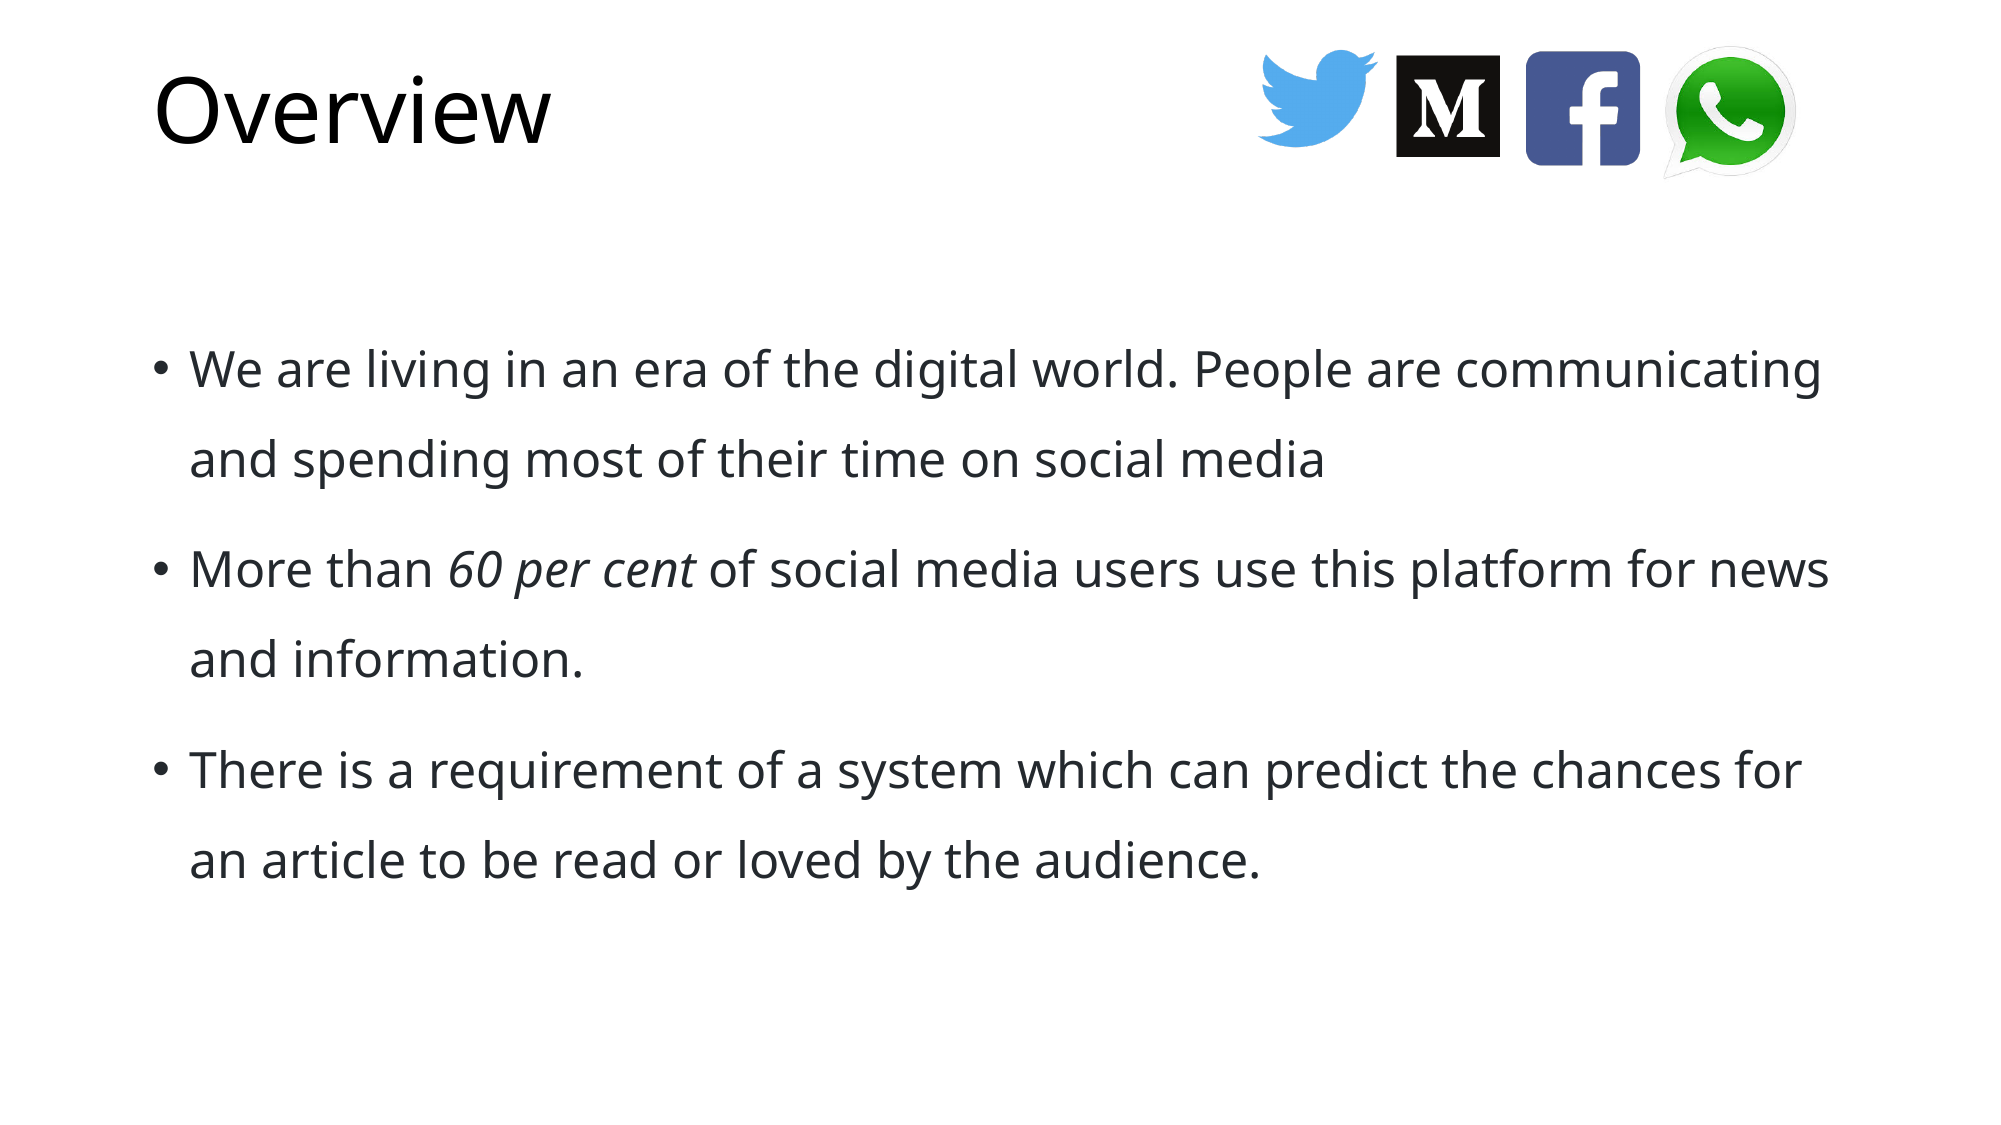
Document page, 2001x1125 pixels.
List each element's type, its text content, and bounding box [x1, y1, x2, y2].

picture [1228, 11, 1801, 197]
list We are living in an era of the digital world. People are communicating and spending most of their time on social media More than 60 per cent of social media users use this platform for news and information. There is a requirement of a system which can predict the chances for an article to be read or loved by the audience. [137, 299, 1863, 1014]
title Overview [137, 59, 1863, 278]
